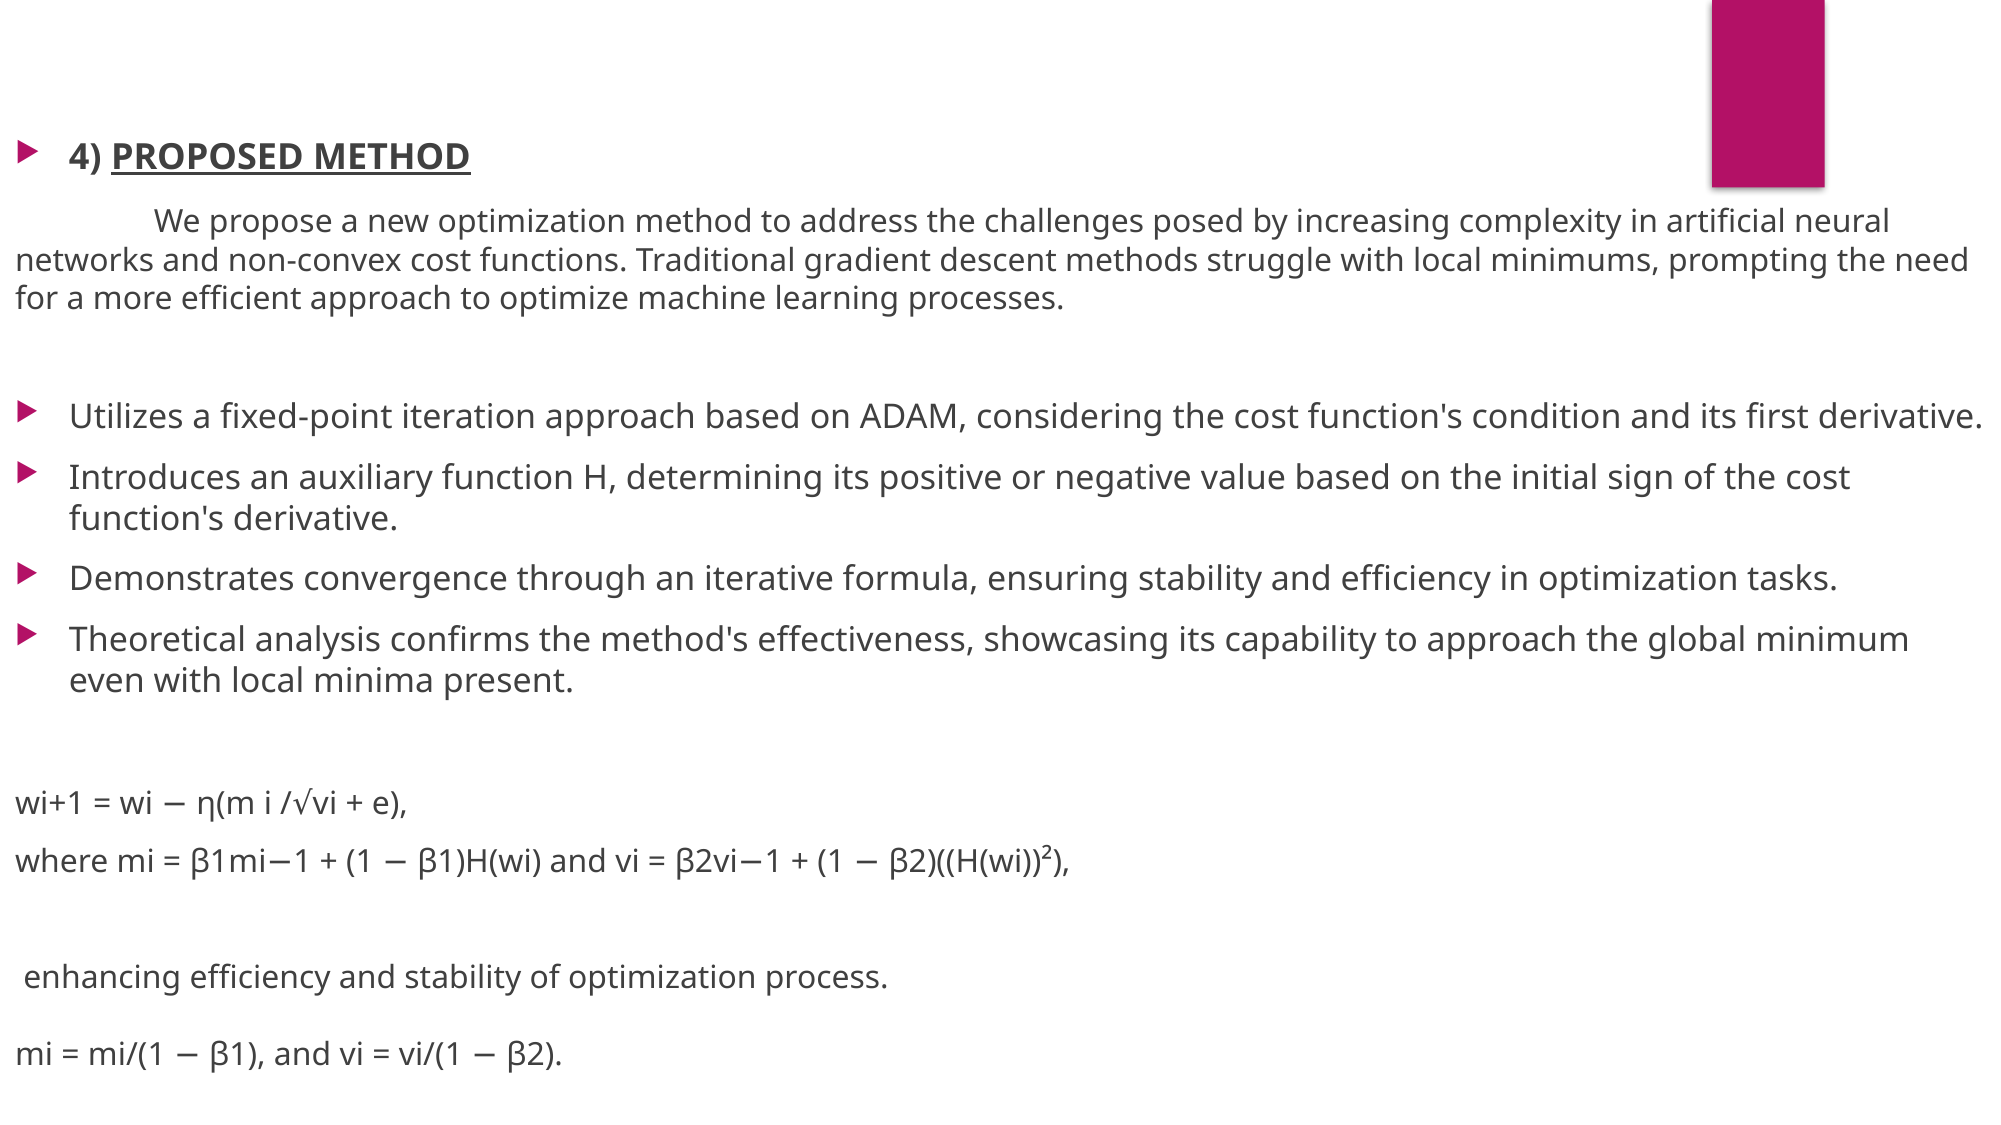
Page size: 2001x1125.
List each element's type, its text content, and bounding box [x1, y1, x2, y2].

list 4) PROPOSED METHOD We propose a new optimization method to address the challenges posed by increasing complexity in artificial neural networks and non-convex cost functions. Traditional gradient descent methods struggle with local minimums, prompting the need for a more efficient approach to optimize machine learning processes. Utilizes a fixed-point iteration approach based on ADAM, considering the cost function's condition and its first derivative. Introduces an auxiliary function H, determining its positive or negative value based on the initial sign of the cost function's derivative. Demonstrates convergence through an iterative formula, ensuring stability and efficiency in optimization tasks. Theoretical analysis confirms the method's effectiveness, showcasing its capability to approach the global minimum even with local minima present. wi+1 = wi − η(m i /√vi + e), where mi = β1mi−1 + (1 − β1)H(wi) and vi = β2vi−1 + (1 − β2)((H(wi))²), enhancing efficiency and stability of optimization process. mi = mi/(1 − β1), and vi = vi/(1 − β2). [0, 0, 2000, 1125]
